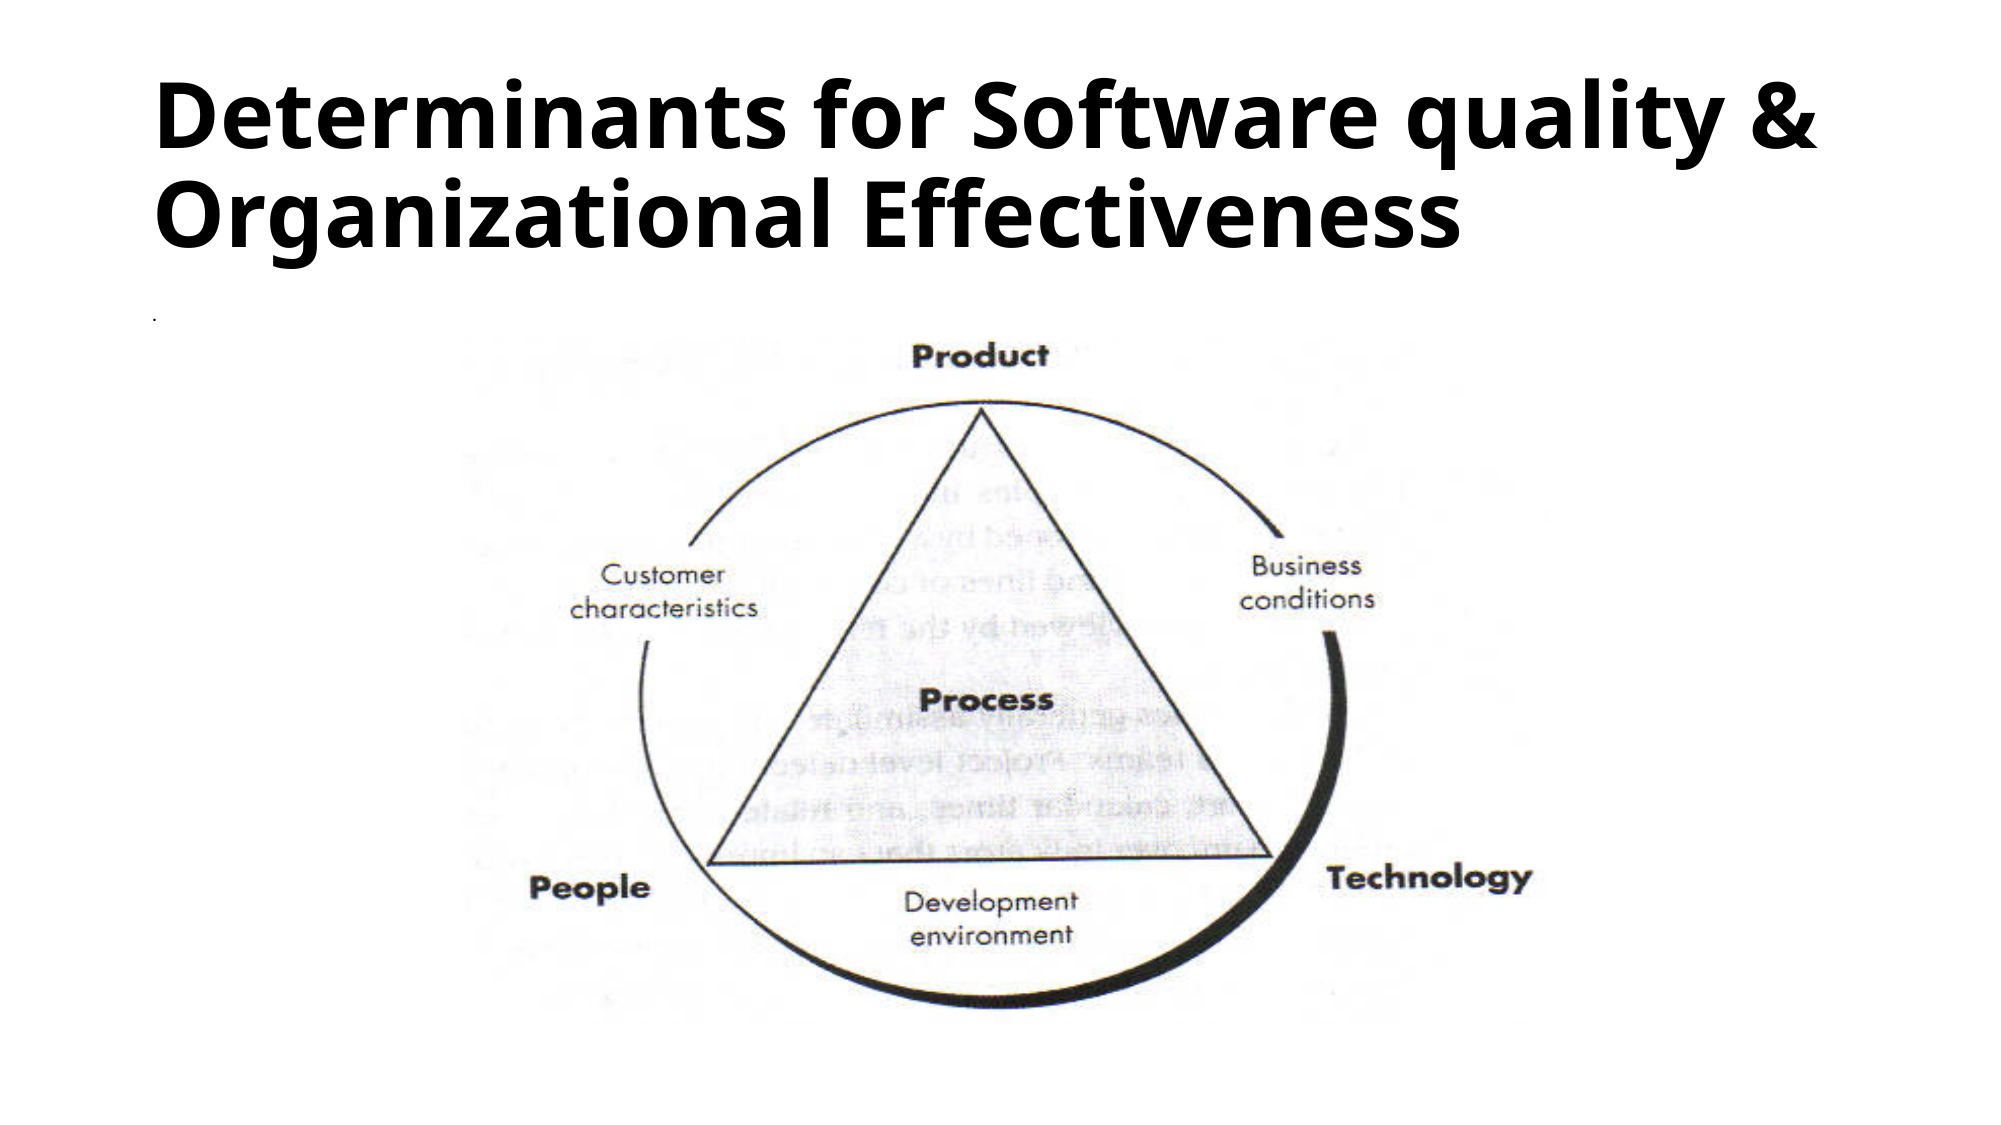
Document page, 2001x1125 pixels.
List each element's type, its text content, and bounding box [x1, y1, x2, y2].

title Determinants for Software quality & Organizational Effectiveness [137, 59, 1863, 278]
picture [462, 337, 1550, 1025]
list . [137, 299, 1863, 1014]
